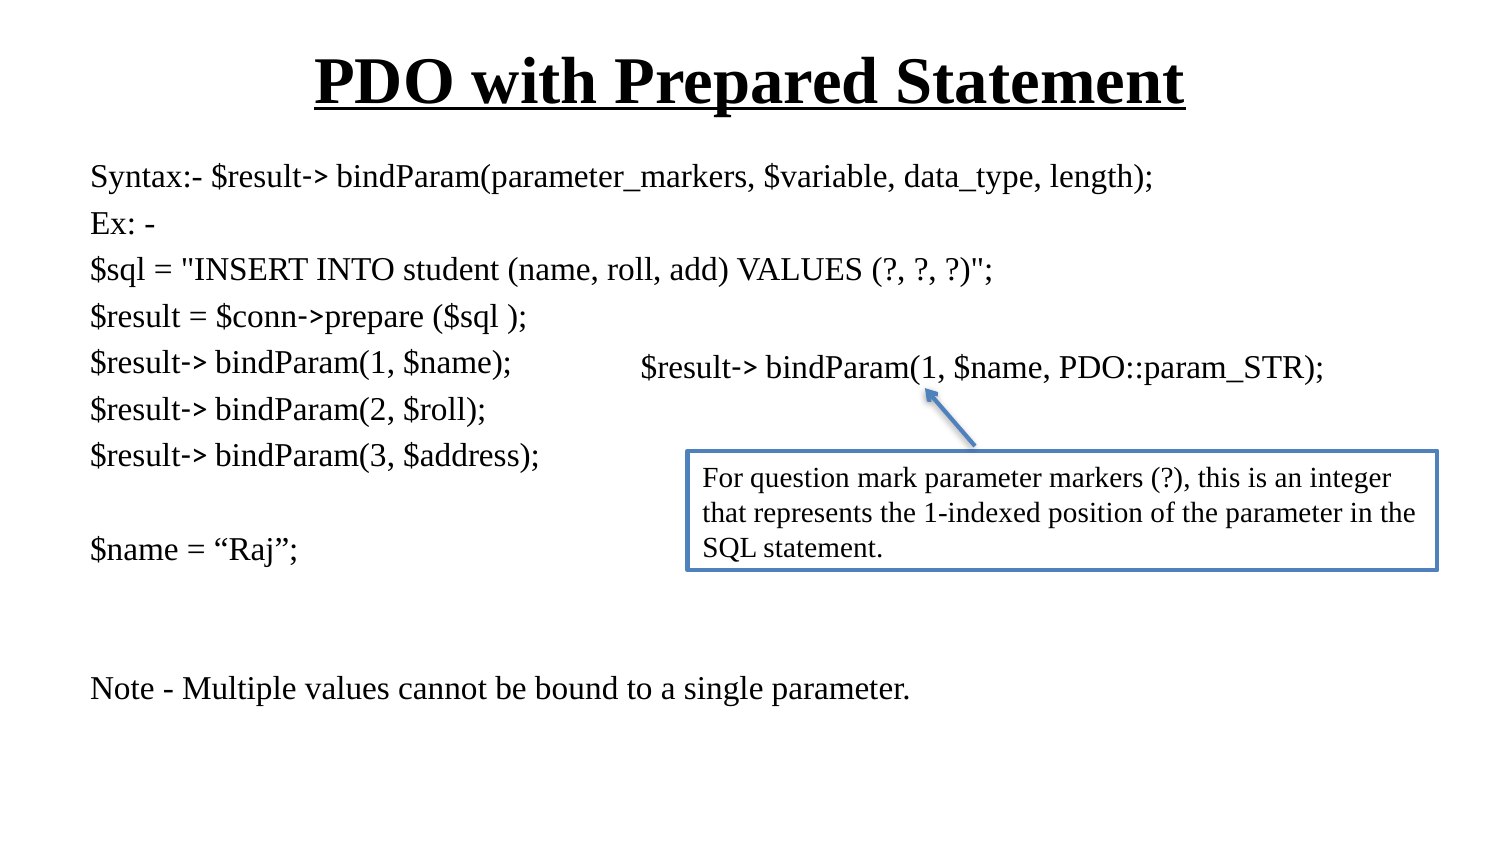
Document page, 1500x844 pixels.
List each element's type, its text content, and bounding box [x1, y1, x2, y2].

list Syntax:- $result-> bindParam(parameter_markers, $variable, data_type, length); Ex: - $sql = "INSERT INTO student (name, roll, add) VALUES (?, ?, ?)"; $result = $conn->prepare ($sql ); $result-> bindParam(1, $name); $result-> bindParam(2, $roll); $result-> bindParam(3, $address); $name = “Raj”; Note - Multiple values cannot be bound to a single parameter. [75, 146, 1425, 760]
title PDO with Prepared Statement [75, 6, 1425, 146]
text_box $result-> bindParam(1, $name, PDO::param_STR); [625, 338, 1341, 393]
text_box For question mark parameter markers (?), this is an integer that represents the 1-indexed position of the parameter in the SQL statement. [685, 449, 1439, 572]
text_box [924, 387, 976, 447]
